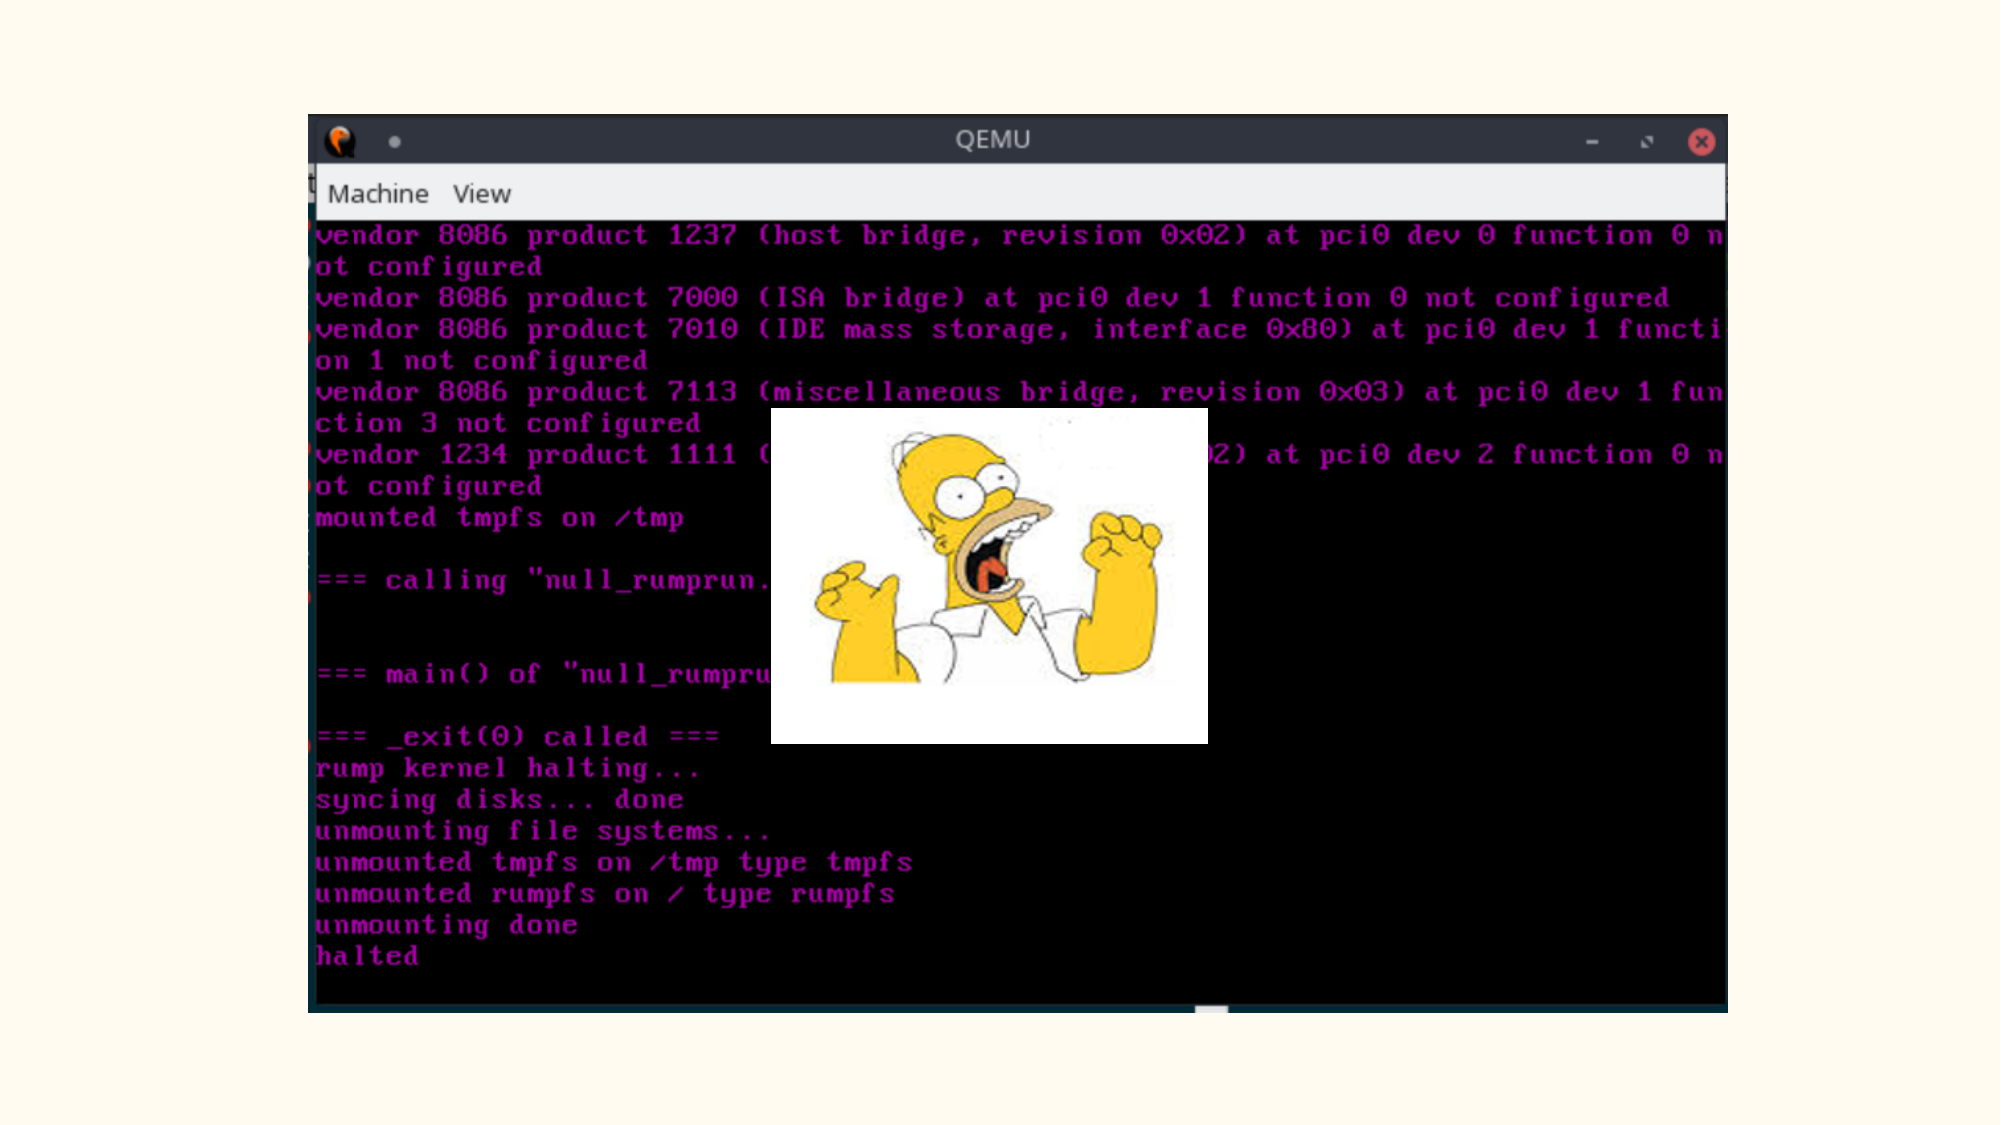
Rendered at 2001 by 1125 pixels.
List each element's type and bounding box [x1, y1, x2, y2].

picture [308, 114, 1728, 1013]
